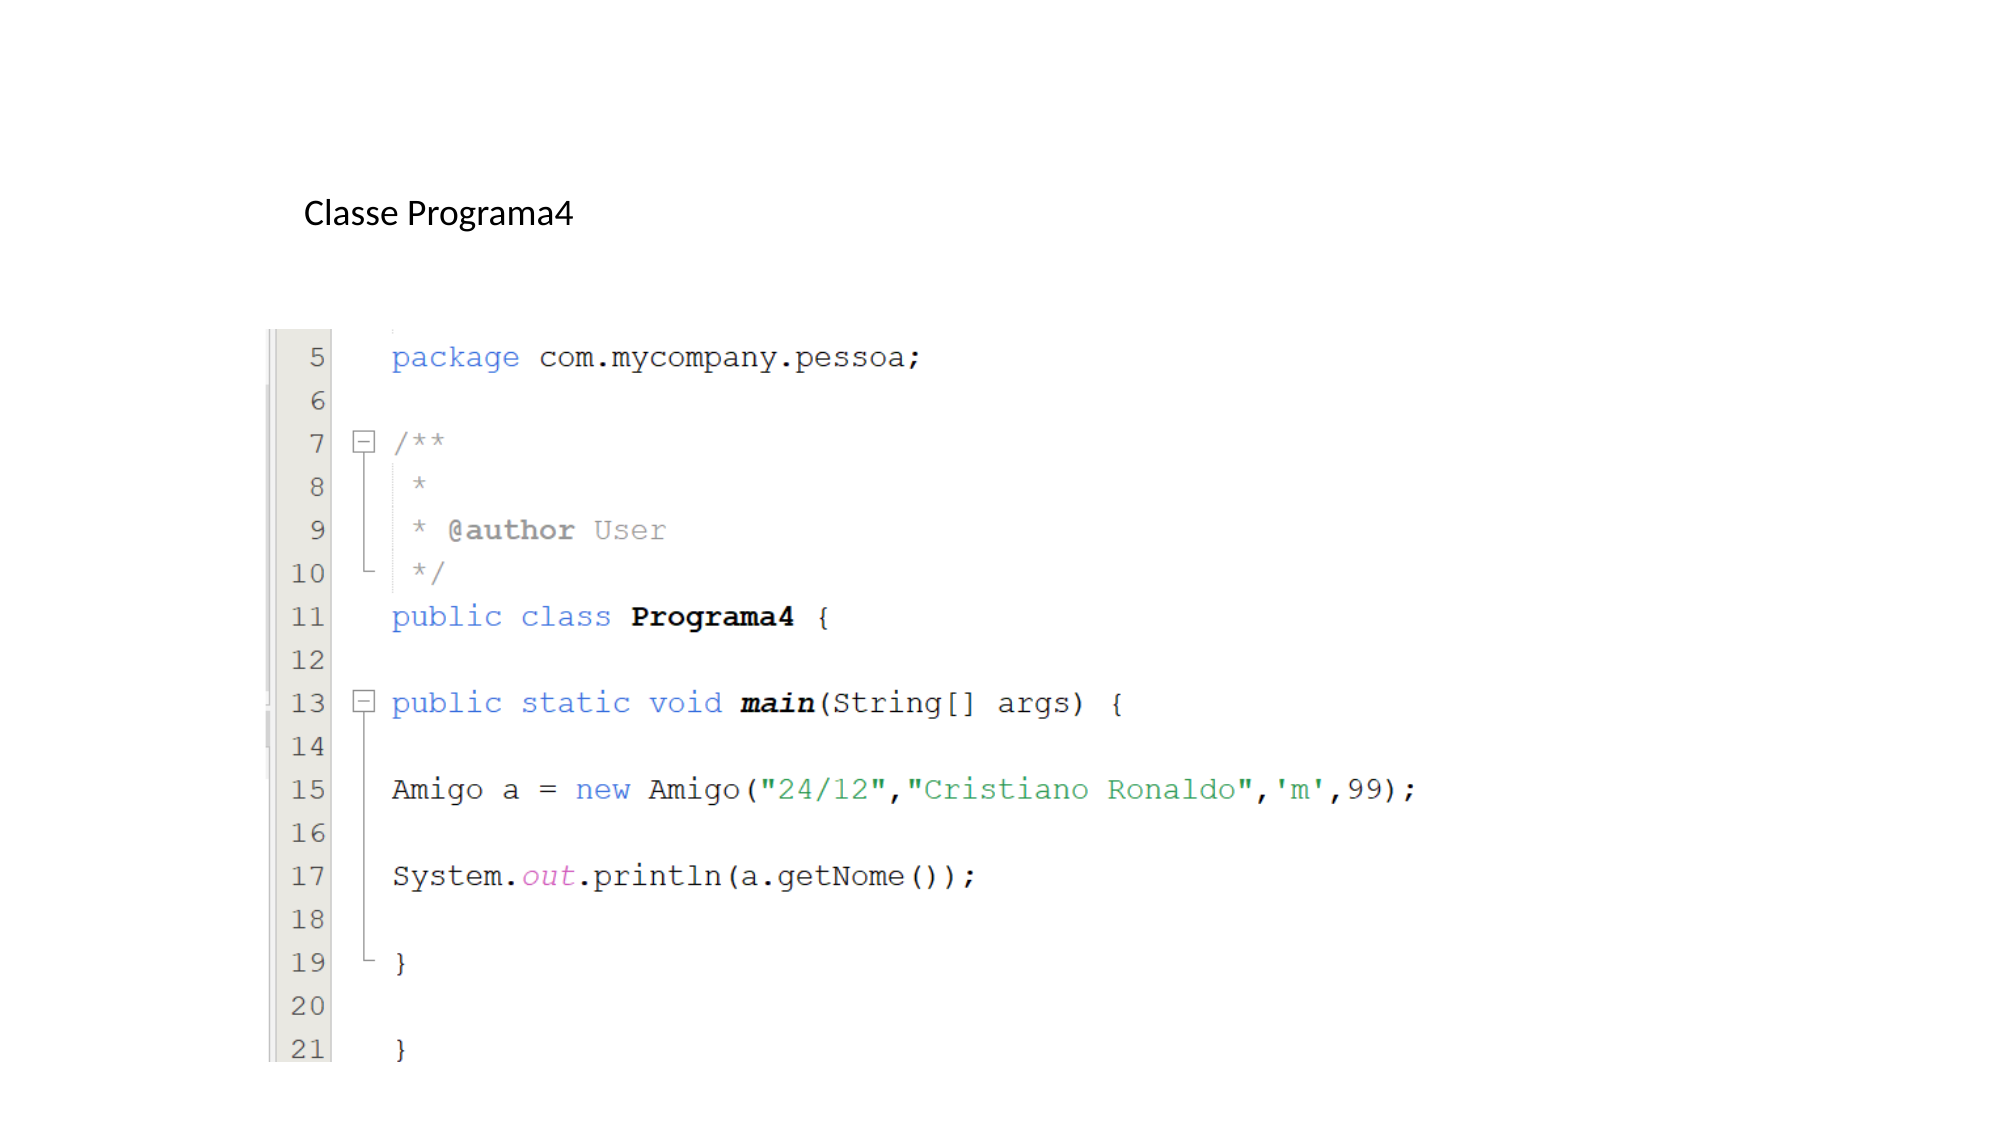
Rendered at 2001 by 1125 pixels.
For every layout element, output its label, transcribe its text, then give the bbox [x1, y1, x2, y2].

picture [265, 329, 1591, 1062]
text_box Classe Programa4 [289, 181, 589, 241]
